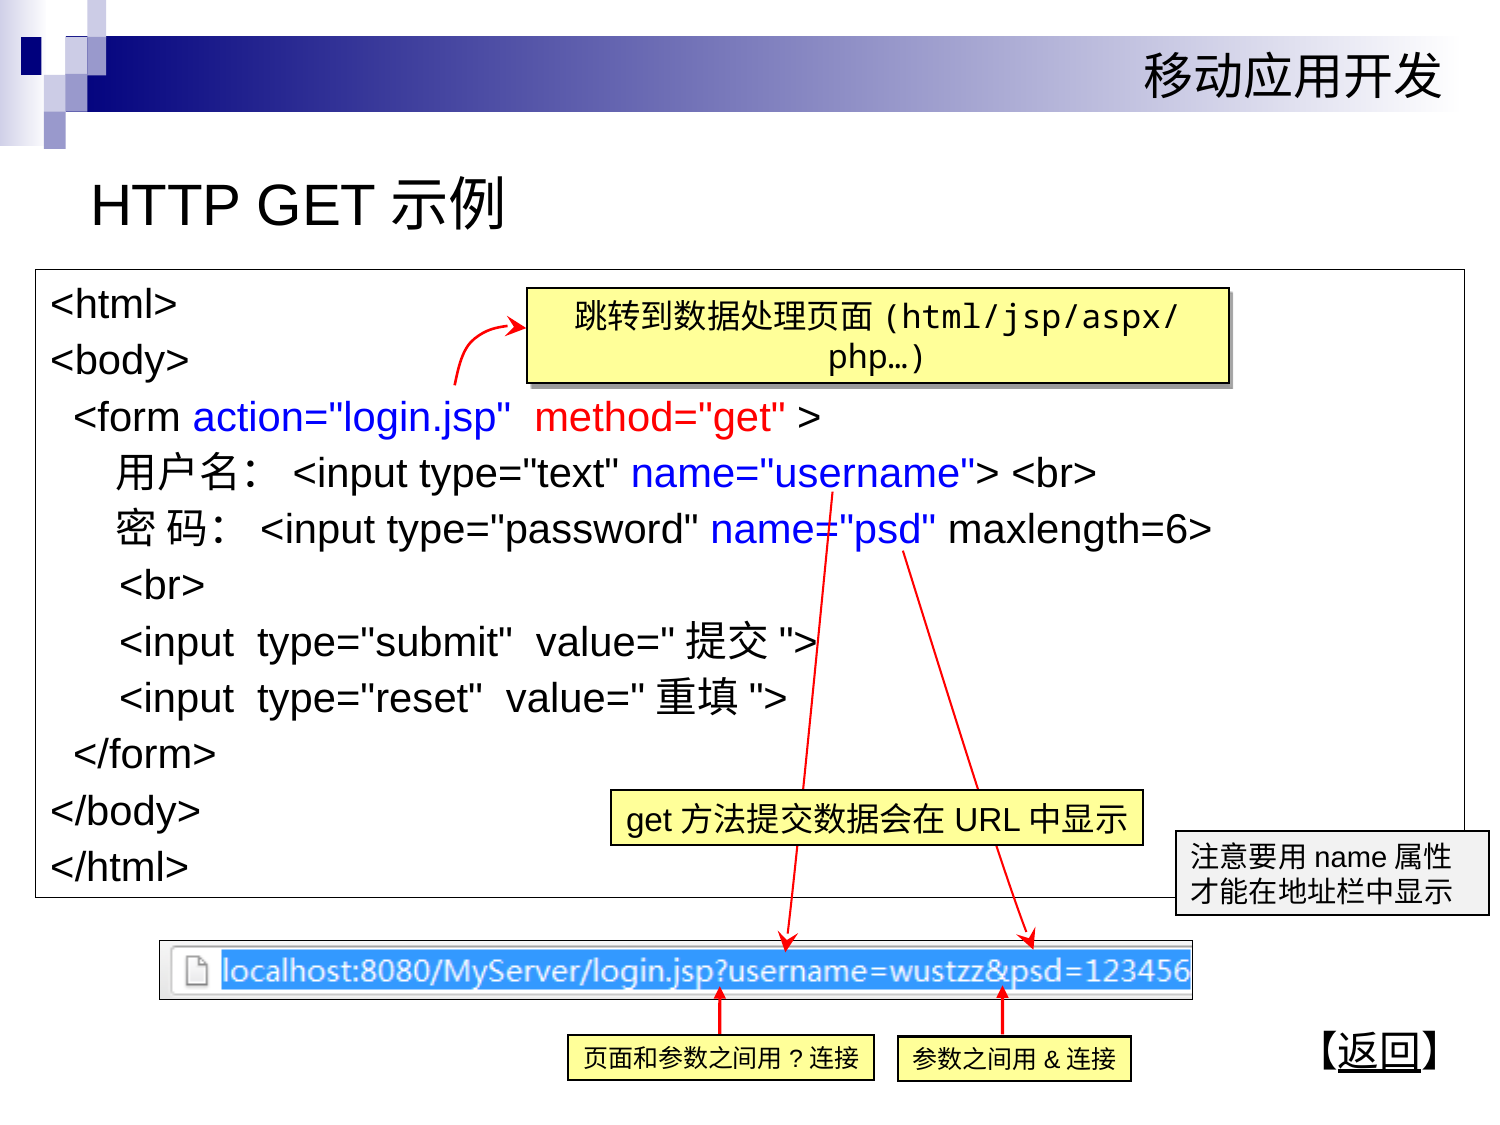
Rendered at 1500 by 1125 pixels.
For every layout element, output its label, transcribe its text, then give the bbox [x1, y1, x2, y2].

text_box [902, 550, 982, 790]
text_box 页面和参数之间用?连接 [568, 1035, 874, 1080]
text_box [995, 846, 1036, 938]
list <html> <body> <form action="login.jsp" method="get" > 用户名：<input type="text" name="username"> <br> 密 码：<input type="password" name="psd" maxlength=6> <br> <input type="submit" value="提交"> <input type="reset" value="重填"> </form> </body> </html> [35, 269, 1465, 898]
text_box [786, 846, 799, 938]
text_box [777, 930, 785, 938]
title HTTP GET示例 [75, 149, 1425, 256]
text_box [453, 315, 527, 386]
text_box 参数之间用&连接 [898, 1036, 1132, 1082]
picture [159, 939, 1194, 1000]
text_box 跳转到数据处理页面(html/jsp/aspx/php…) [527, 288, 1229, 383]
text_box get方法提交数据会在URL中显示 [611, 790, 1144, 846]
text_box [801, 491, 834, 790]
text_box 注意要用name属性才能在地址栏中显示 [1175, 830, 1489, 916]
text_box 【返回】 [1281, 1017, 1479, 1093]
